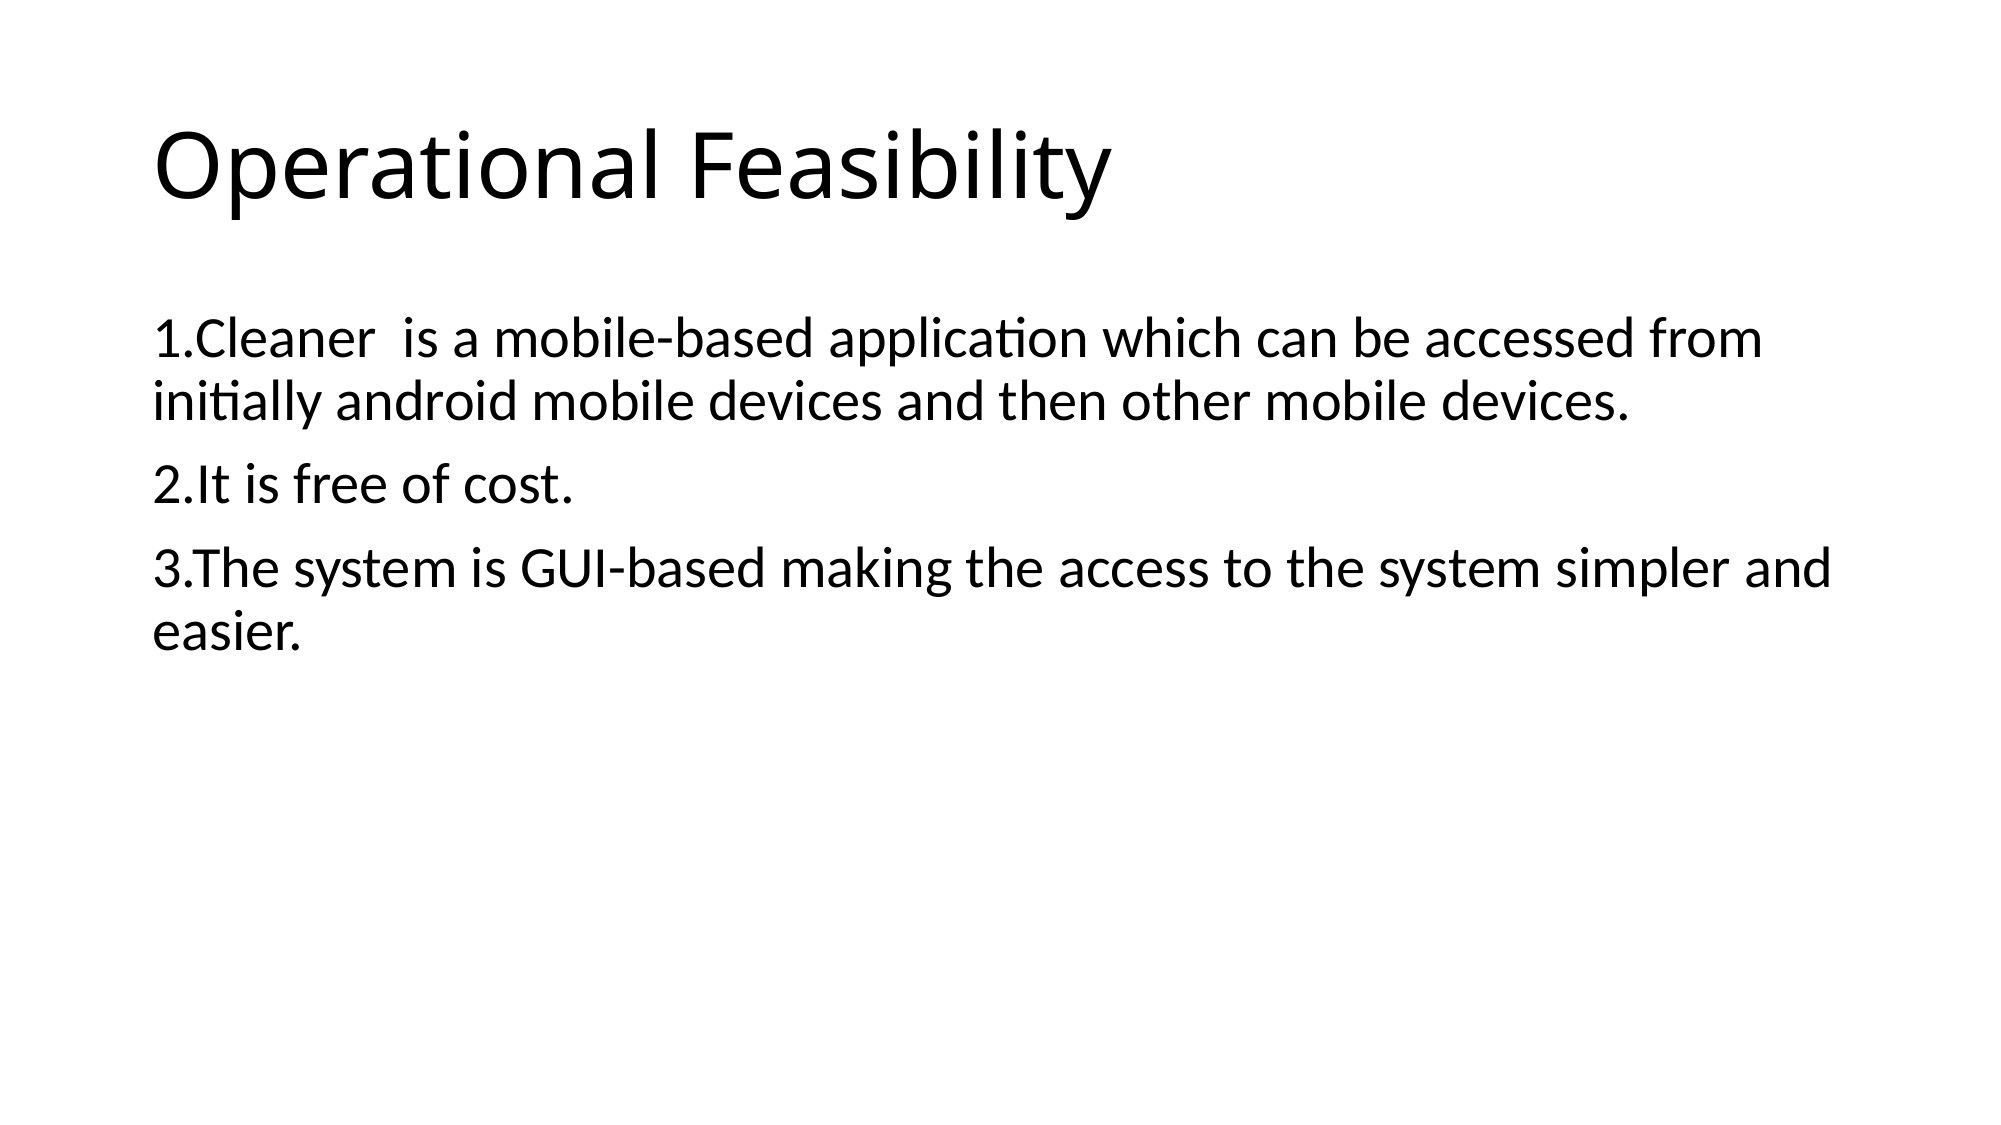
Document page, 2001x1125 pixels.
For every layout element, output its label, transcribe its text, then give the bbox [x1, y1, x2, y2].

title Operational Feasibility [137, 59, 1863, 278]
list 1.Cleaner is a mobile-based application which can be accessed from initially android mobile devices and then other mobile devices. 2.It is free of cost. 3.The system is GUI-based making the access to the system simpler and easier. [137, 299, 1863, 1014]
